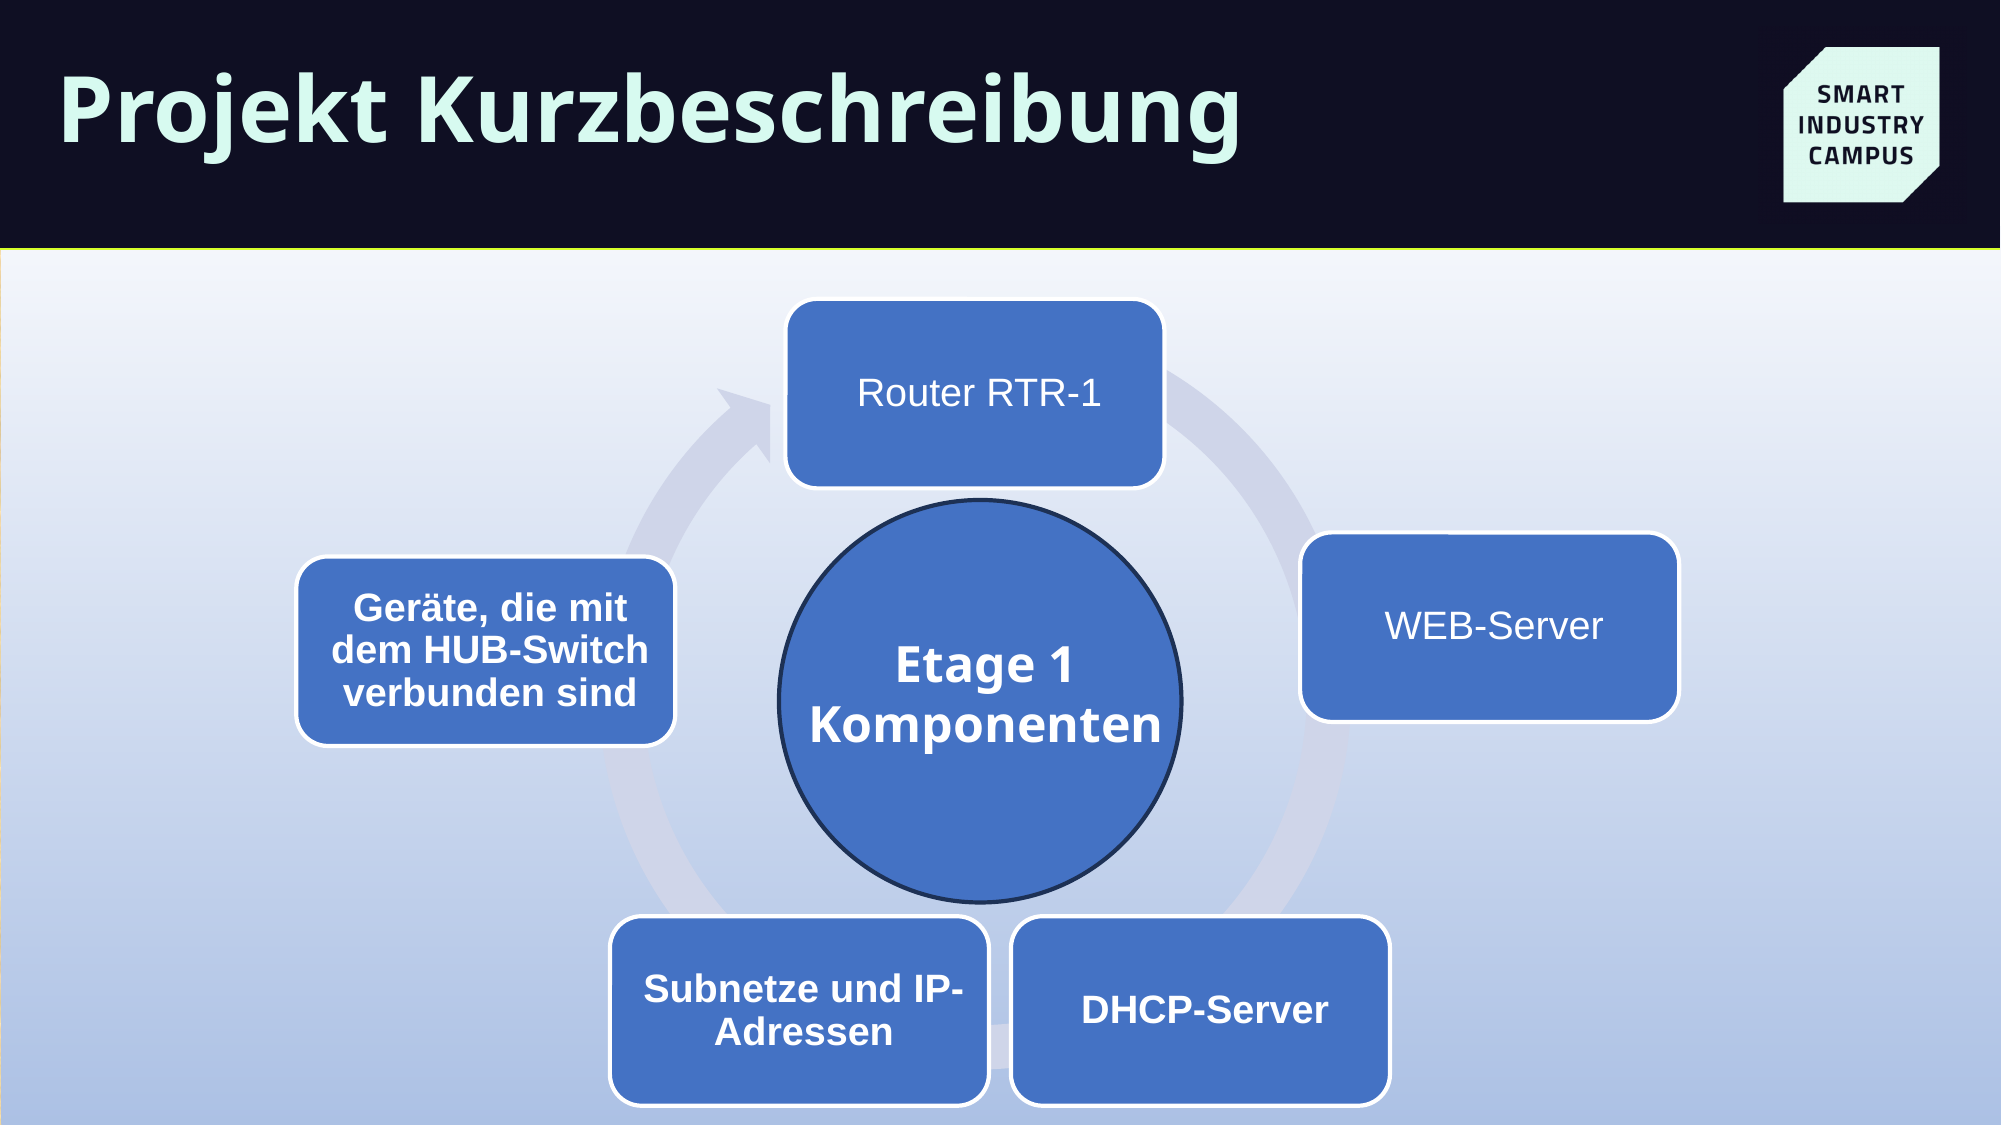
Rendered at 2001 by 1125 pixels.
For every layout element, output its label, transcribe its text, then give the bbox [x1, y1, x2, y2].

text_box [217, 298, 1783, 1107]
text_box [1, 249, 2000, 1125]
title Projekt Kurzbeschreibung [41, 55, 1712, 198]
picture [1758, 21, 1972, 225]
text_box [0, 0, 2000, 249]
